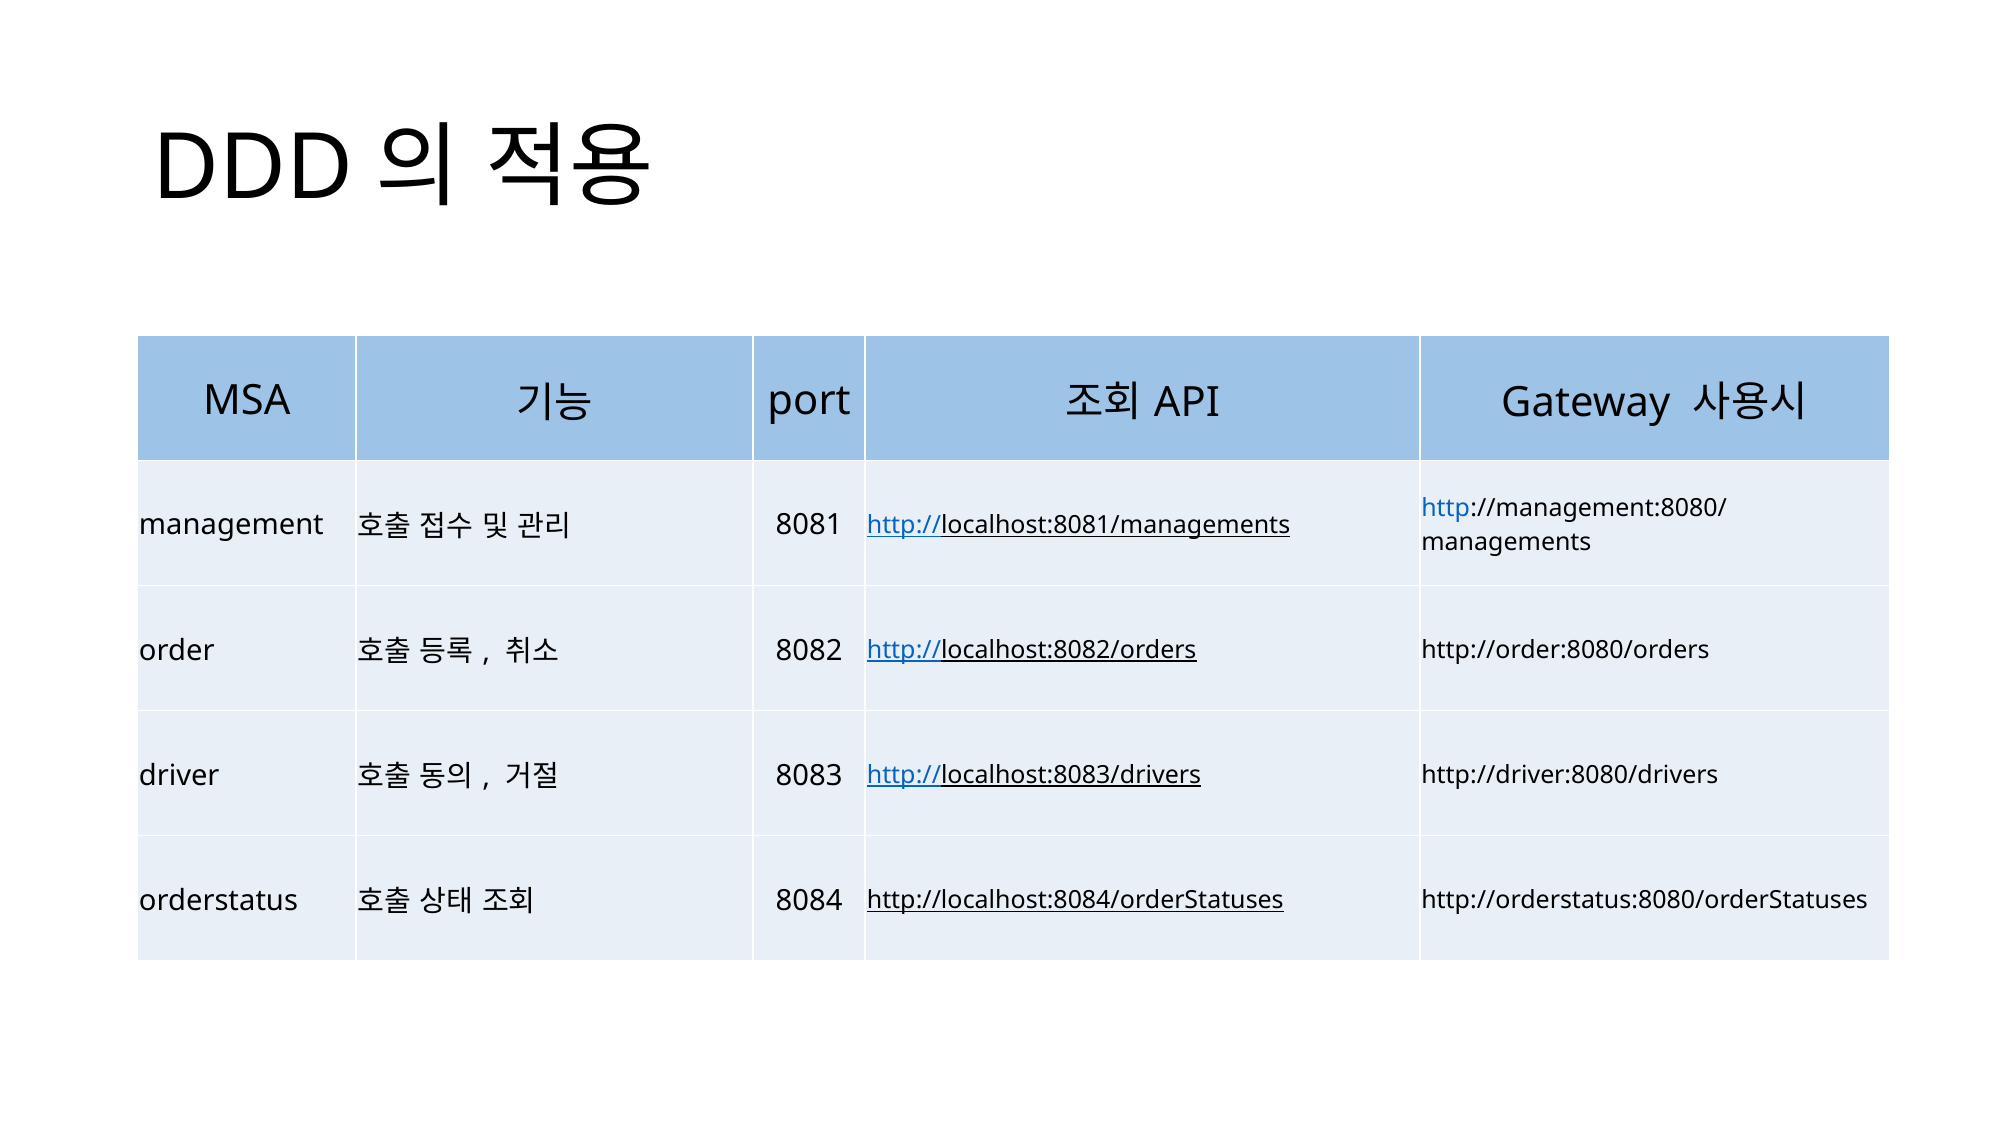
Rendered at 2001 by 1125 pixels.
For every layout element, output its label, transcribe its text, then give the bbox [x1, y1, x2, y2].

table_cell driver [138, 711, 355, 835]
table_cell http://driver:8080/drivers [1421, 711, 1889, 835]
table_header Gateway 사용시 [1421, 336, 1889, 460]
table_cell management [138, 461, 355, 585]
table_cell 호출 등록, 취소 [357, 586, 752, 710]
table_cell 호출 접수 및 관리 [357, 461, 752, 585]
table_cell 8081 [754, 461, 864, 585]
table_header port [754, 336, 864, 460]
title DDD의 적용 [137, 59, 1863, 278]
table_cell orderstatus [138, 836, 355, 960]
table_cell http://localhost:8084/orderStatuses [866, 836, 1419, 960]
table_cell 8083 [754, 711, 864, 835]
table_cell 8084 [754, 836, 864, 960]
table_header MSA [138, 336, 355, 460]
table_cell 호출 동의, 거절 [357, 711, 752, 835]
table_cell http://localhost:8082/orders [866, 586, 1419, 710]
table_header 조회API [866, 336, 1419, 460]
table_cell order [138, 586, 355, 710]
table_header 기능 [357, 336, 752, 460]
table_cell http://management:8080/managements [1421, 461, 1889, 585]
table_cell 호출 상태 조회 [357, 836, 752, 960]
table_cell http://order:8080/orders [1421, 586, 1889, 710]
table_cell http://localhost:8081/managements [866, 461, 1419, 585]
table_cell 8082 [754, 586, 864, 710]
table_cell http://orderstatus:8080/orderStatuses [1421, 836, 1889, 960]
table_cell http://localhost:8083/drivers [866, 711, 1419, 835]
